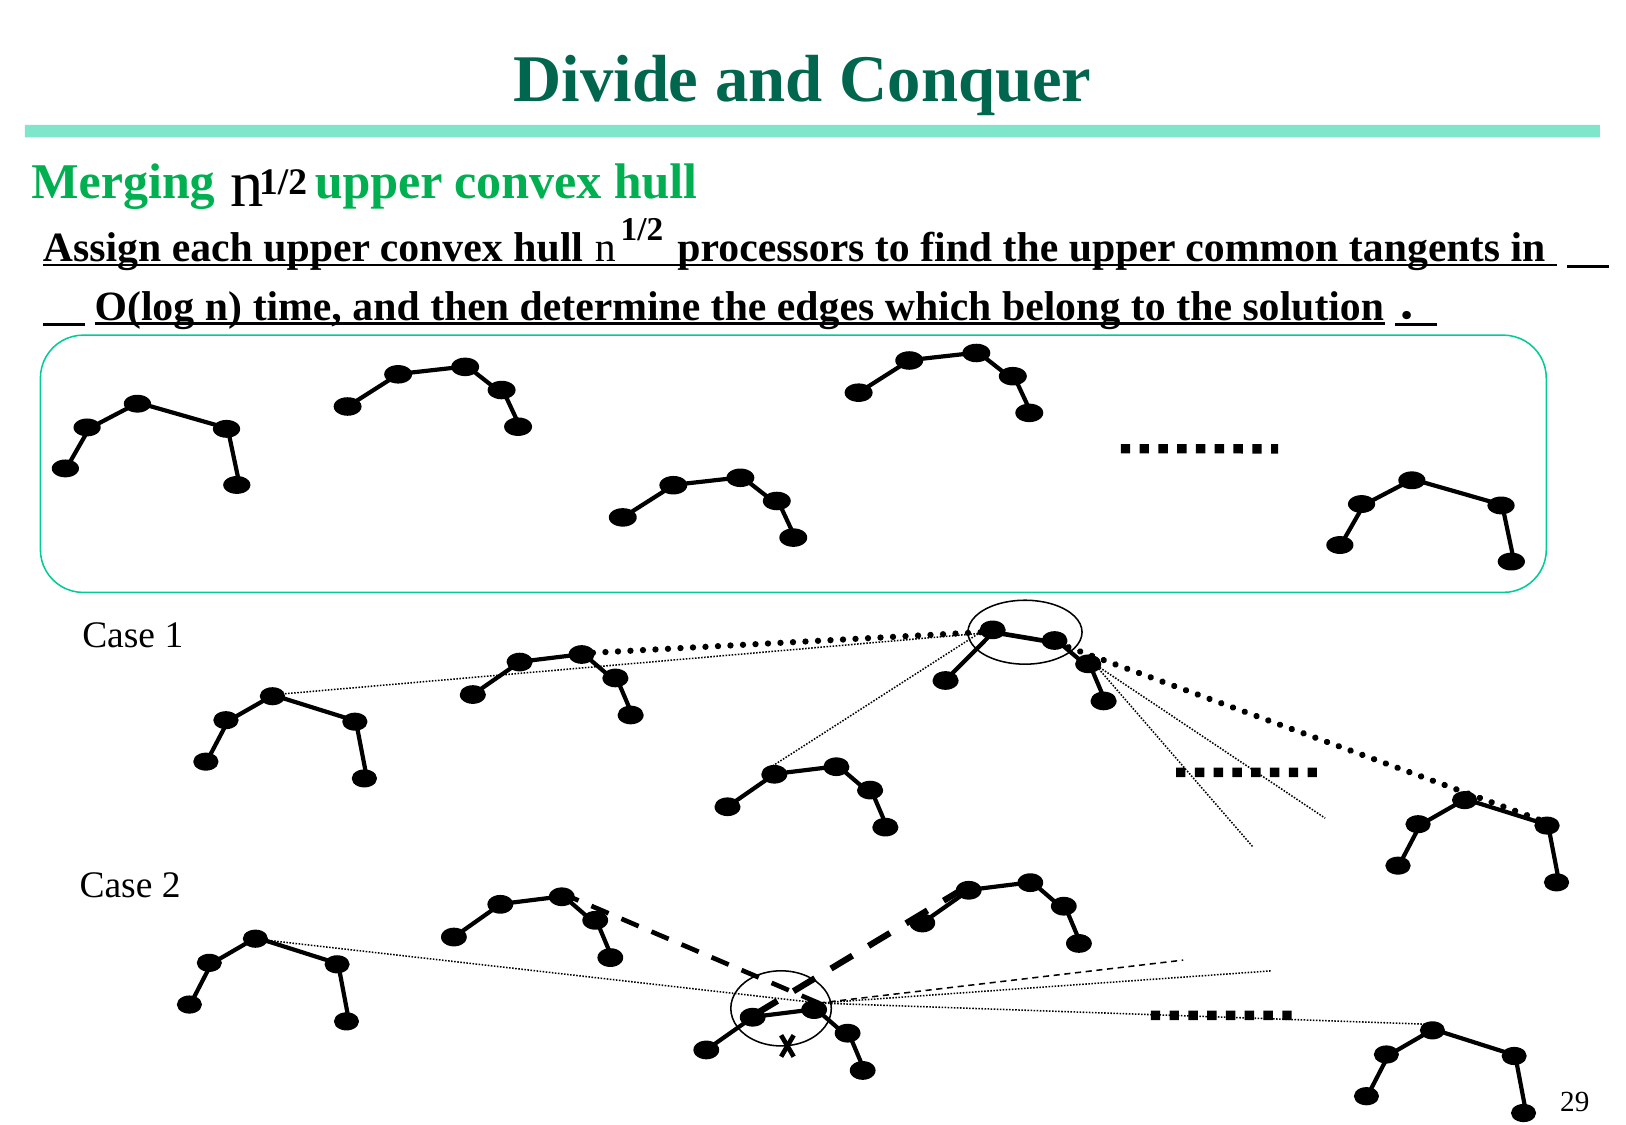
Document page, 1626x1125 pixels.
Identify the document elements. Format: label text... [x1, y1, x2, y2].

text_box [579, 257, 697, 279]
text_box [40, 335, 1547, 593]
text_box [67, 599, 1569, 891]
text_box Assign each upper convex hull processors to find the upper common tangents in O(log n) time, and then determine the edges which belong to the solution． [28, 212, 1625, 338]
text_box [0, 132, 967, 248]
slide_number 29 [1540, 1050, 1625, 1125]
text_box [52, 344, 1525, 570]
text_box Divide and Conquer [42, 24, 1564, 125]
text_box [64, 852, 1536, 1122]
